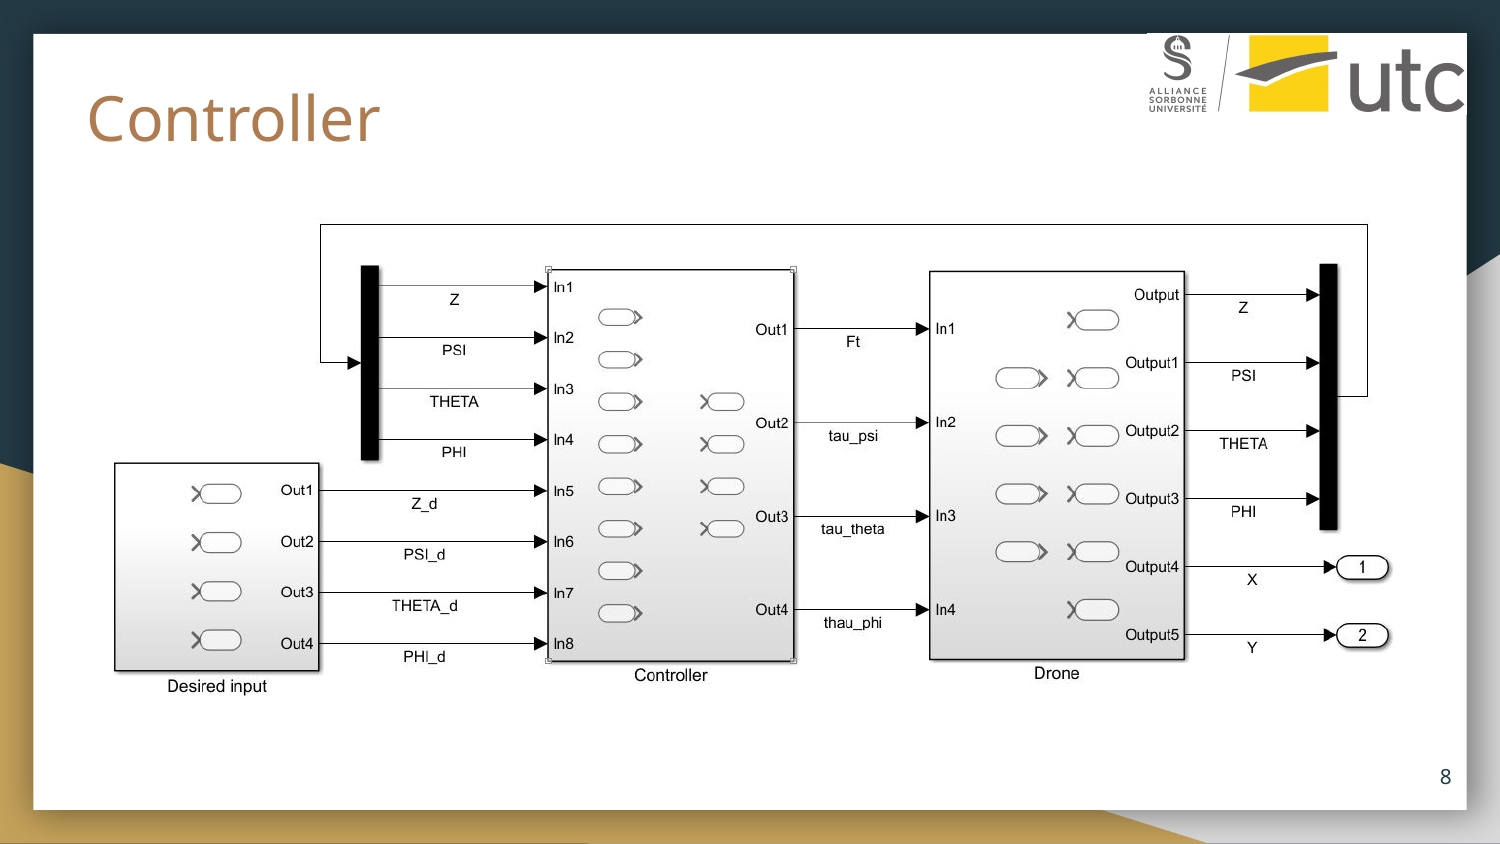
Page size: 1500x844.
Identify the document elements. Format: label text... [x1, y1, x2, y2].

picture [1147, 33, 1467, 115]
picture [106, 217, 1394, 697]
slide_number ‹#› [1376, 745, 1467, 810]
title Controller [71, 63, 1304, 169]
